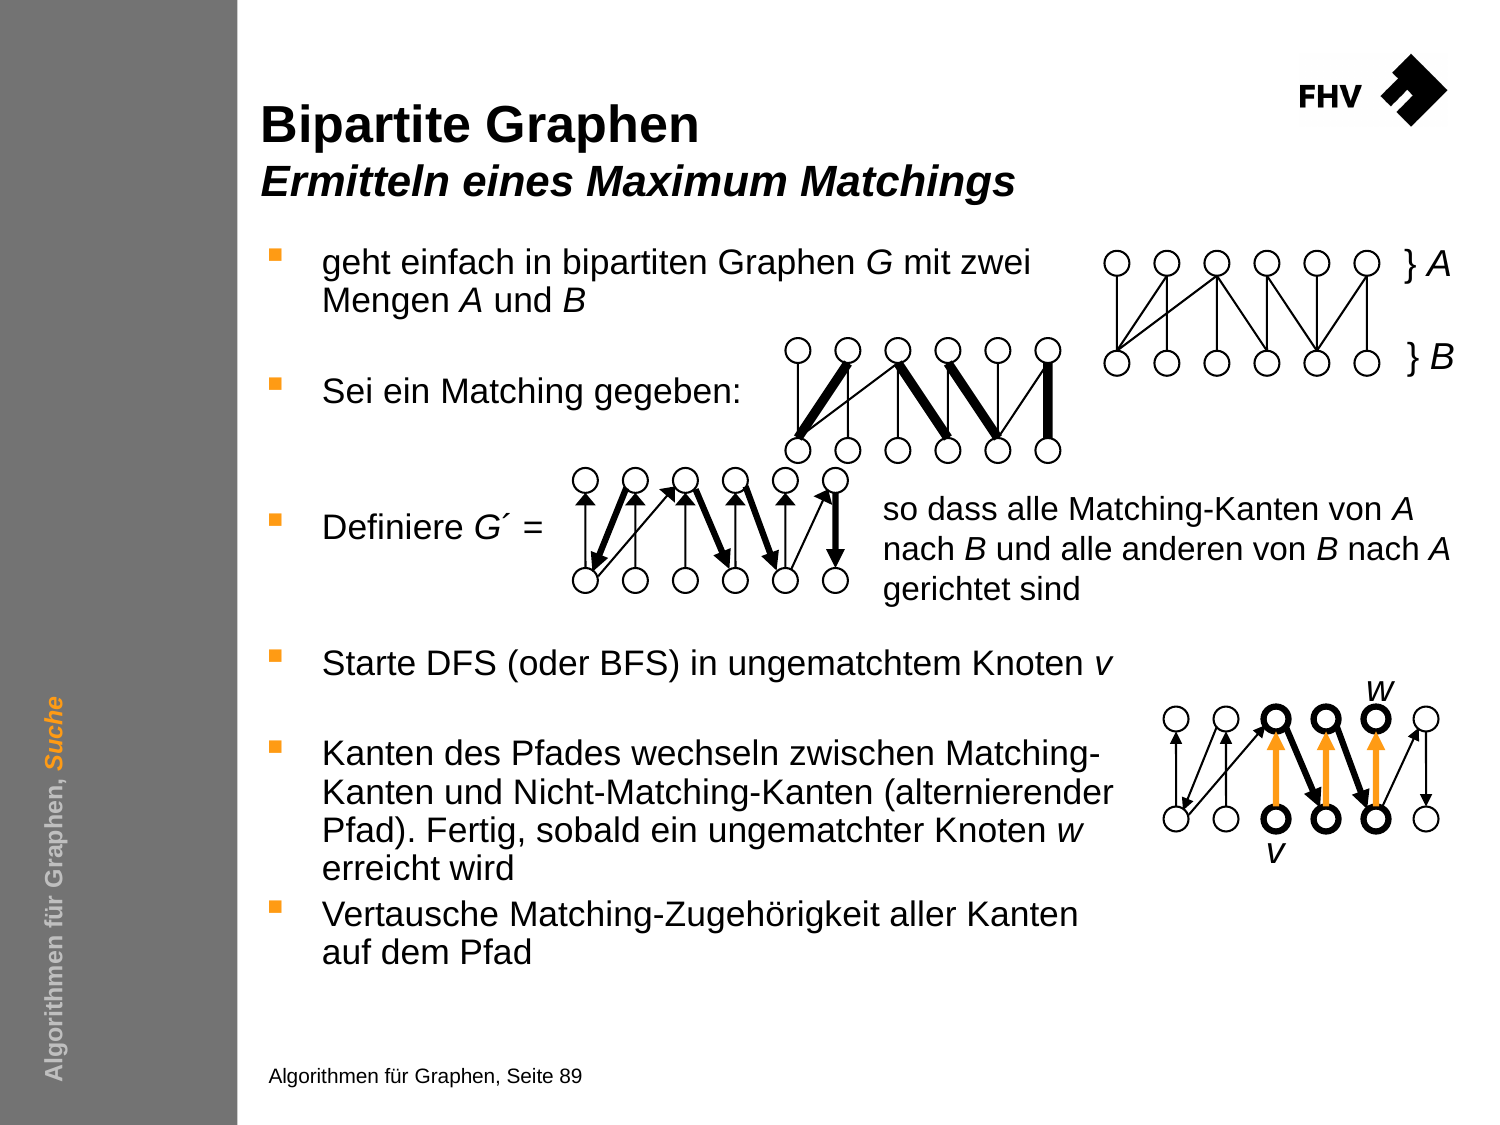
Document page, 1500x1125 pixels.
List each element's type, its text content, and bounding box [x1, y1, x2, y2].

list geht einfach in bipartiten Graphen G mit zwei Mengen A und B Sei ein Matching gegeben: Definiere G´ = Starte DFS (oder BFS) in ungematchtem Knoten v Kanten des Pfades wechseln zwischen Matching-Kanten und Nicht-Matching-Kanten (alternierender Pfad). Fertig, sobald ein ungematchter Knoten w erreicht wird Vertausche Matching-Zugehörigkeit aller Kanten auf dem Pfad [265, 243, 1129, 1048]
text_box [572, 467, 849, 594]
picture [1299, 53, 1448, 127]
title Bipartite Graphen Ermitteln eines Maximum Matchings [260, 99, 1026, 213]
text_box so dass alle Matching-Kanten von A nach B und alle anderen von B nach A gerichtet sind [868, 479, 1474, 645]
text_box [1104, 231, 1471, 386]
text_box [1163, 655, 1439, 880]
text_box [785, 337, 1061, 464]
slide_number Algorithmen für Graphen, Seite 89 [268, 1062, 999, 1095]
text_box Algorithmen für Graphen, Suche [29, 397, 75, 1098]
